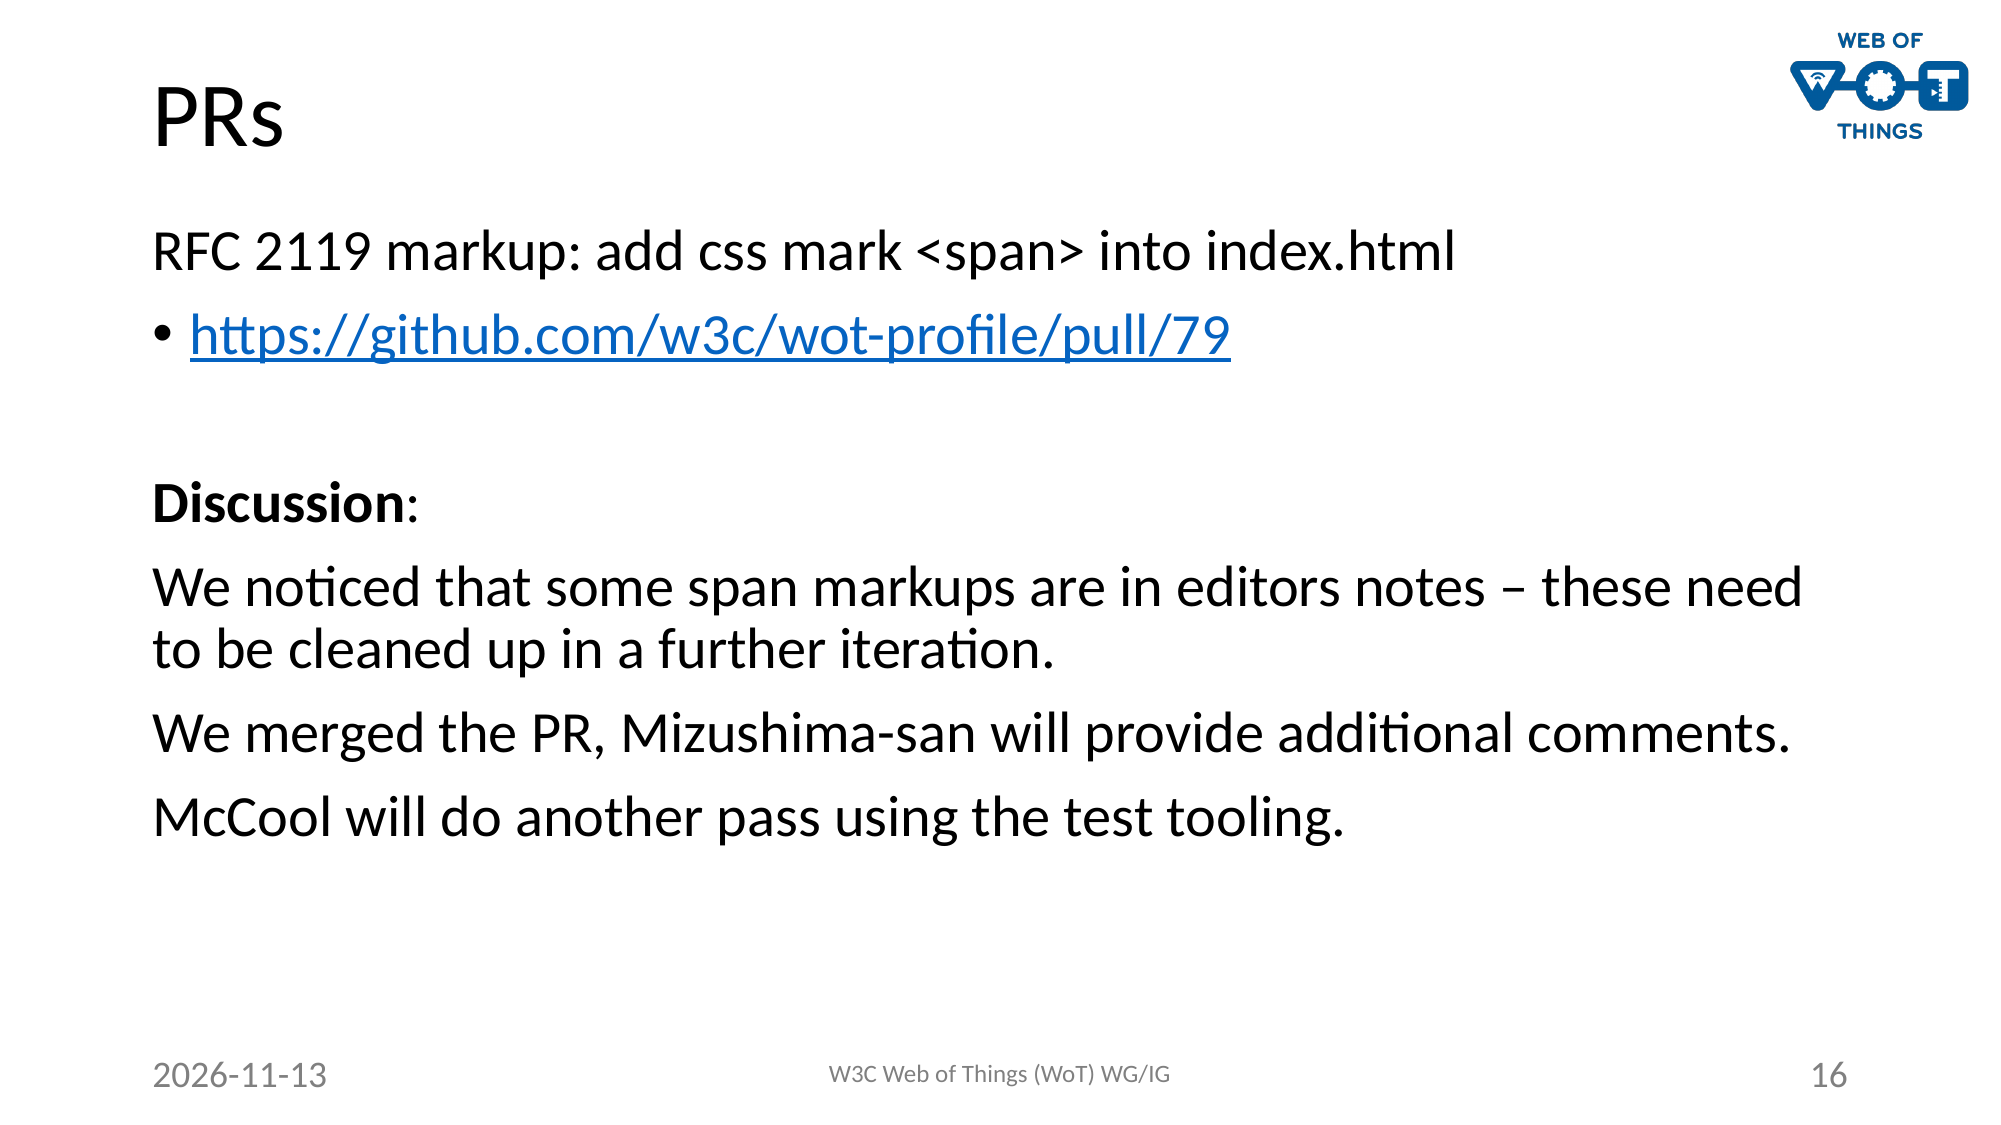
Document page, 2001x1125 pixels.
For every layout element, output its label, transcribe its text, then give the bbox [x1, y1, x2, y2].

list RFC 2119 markup: add css mark <span> into index.html https://github.com/w3c/wot-profile/pull/79 Discussion: We noticed that some span markups are in editors notes – these need to be cleaned up in a further iteration. We merged the PR, Mizushima-san will provide additional comments. McCool will do another pass using the test tooling. [137, 212, 1863, 1014]
picture [1773, 22, 1985, 149]
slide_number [137, 1042, 588, 1103]
title PRs [137, 59, 1863, 212]
slide_number 16 [1412, 1042, 1863, 1103]
footer W3C Web of Things (WoT) WG/IG [662, 1042, 1338, 1103]
